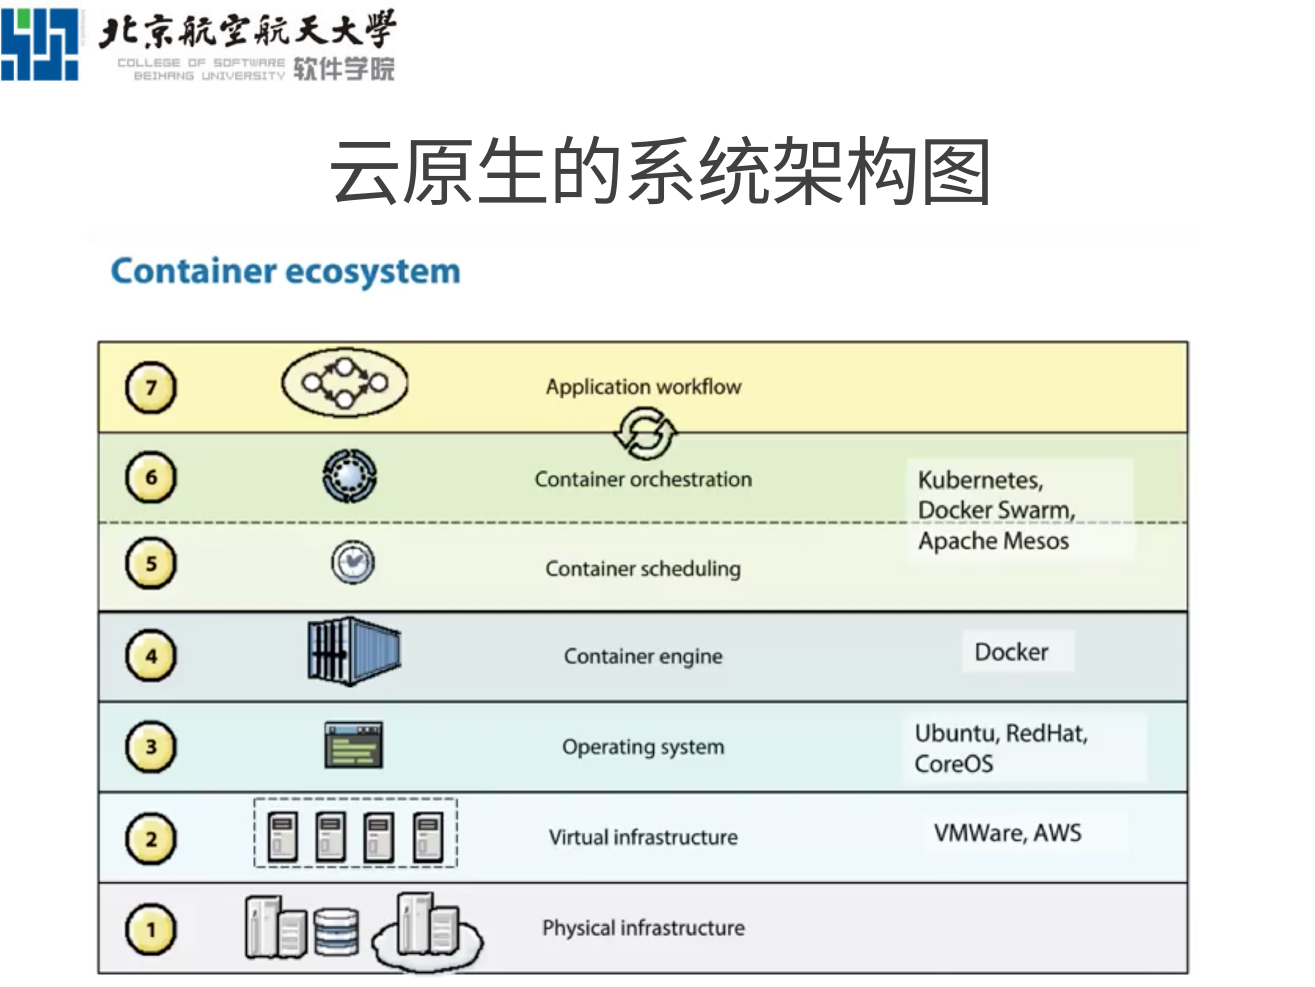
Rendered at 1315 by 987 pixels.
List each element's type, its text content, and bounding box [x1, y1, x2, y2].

picture [0, 0, 398, 82]
title 云原生的系统架构图 [118, 103, 1204, 222]
picture [87, 231, 1198, 978]
